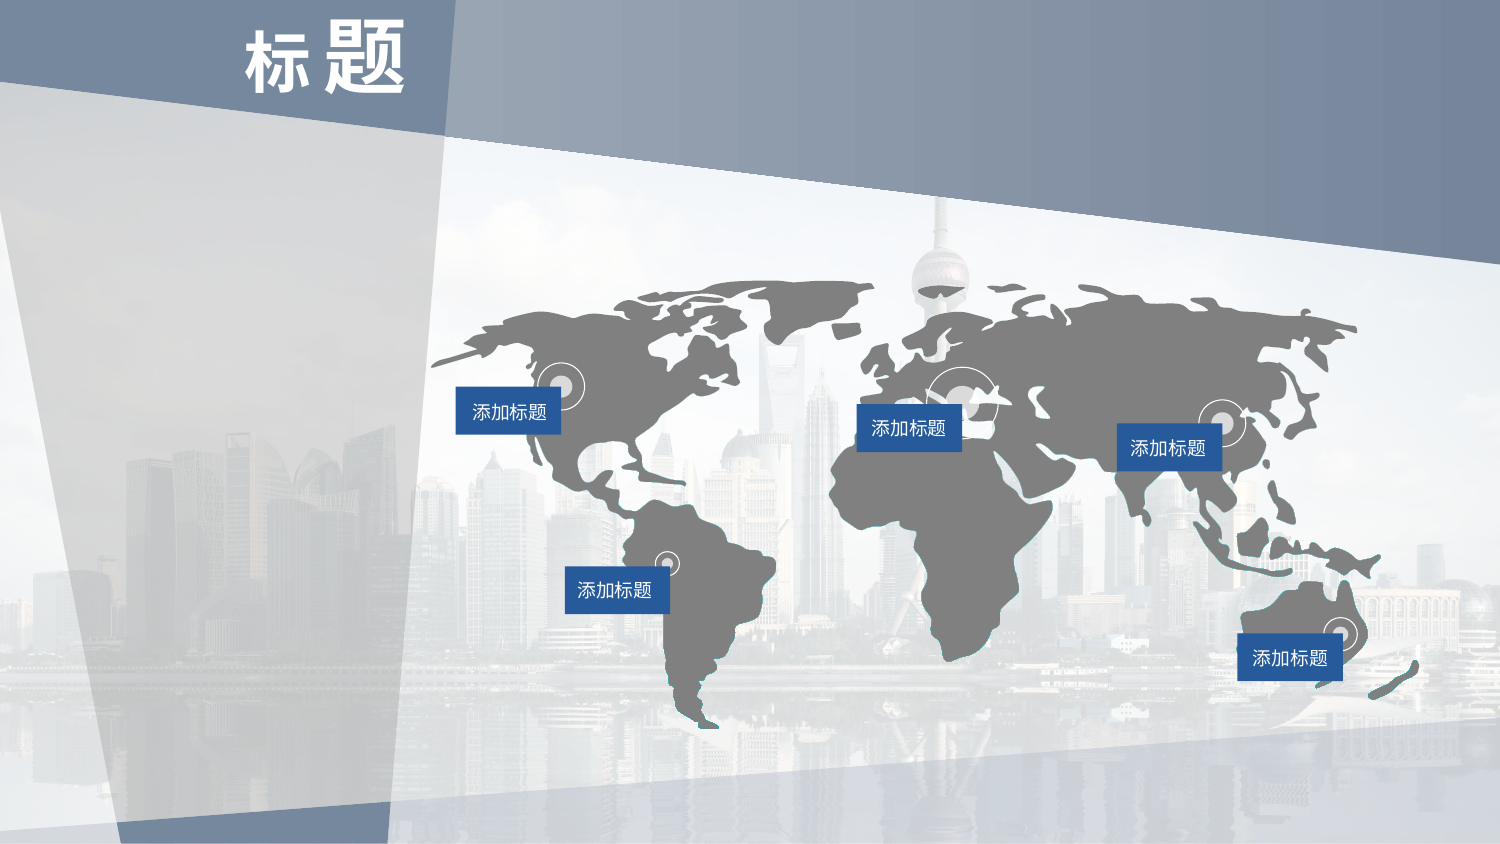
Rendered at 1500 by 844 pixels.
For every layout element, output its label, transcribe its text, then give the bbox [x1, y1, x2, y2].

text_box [561, 566, 671, 615]
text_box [655, 551, 680, 576]
text_box 标题 [229, 0, 423, 112]
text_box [1115, 423, 1223, 472]
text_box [455, 386, 564, 435]
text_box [1198, 399, 1246, 448]
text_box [537, 362, 585, 411]
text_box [855, 403, 963, 453]
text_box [1323, 617, 1358, 652]
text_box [926, 366, 999, 440]
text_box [1237, 633, 1344, 682]
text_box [426, 279, 1421, 731]
